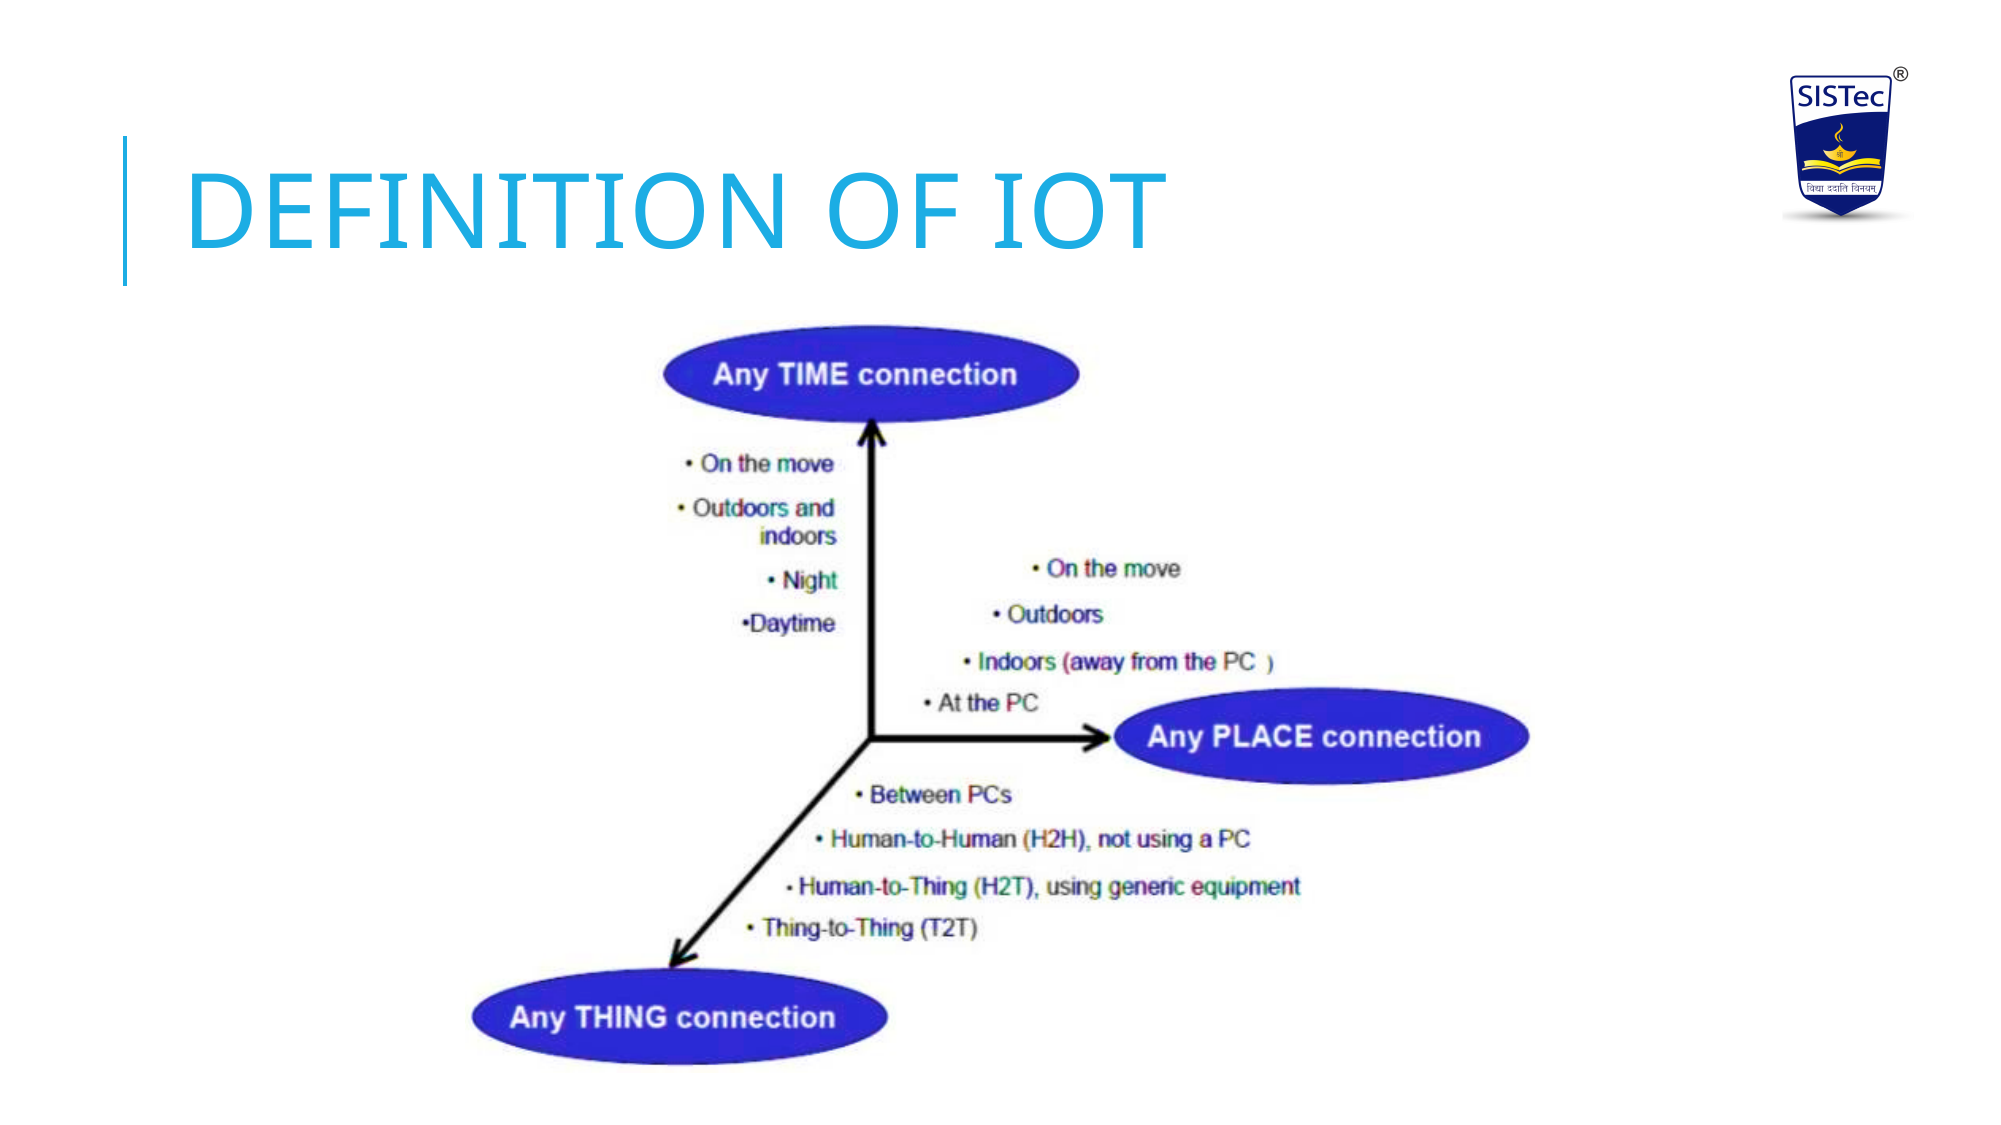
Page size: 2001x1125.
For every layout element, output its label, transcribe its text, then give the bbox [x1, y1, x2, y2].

title Definition of IoT [168, 96, 1763, 342]
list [465, 320, 1535, 1074]
picture [1766, 49, 1923, 234]
